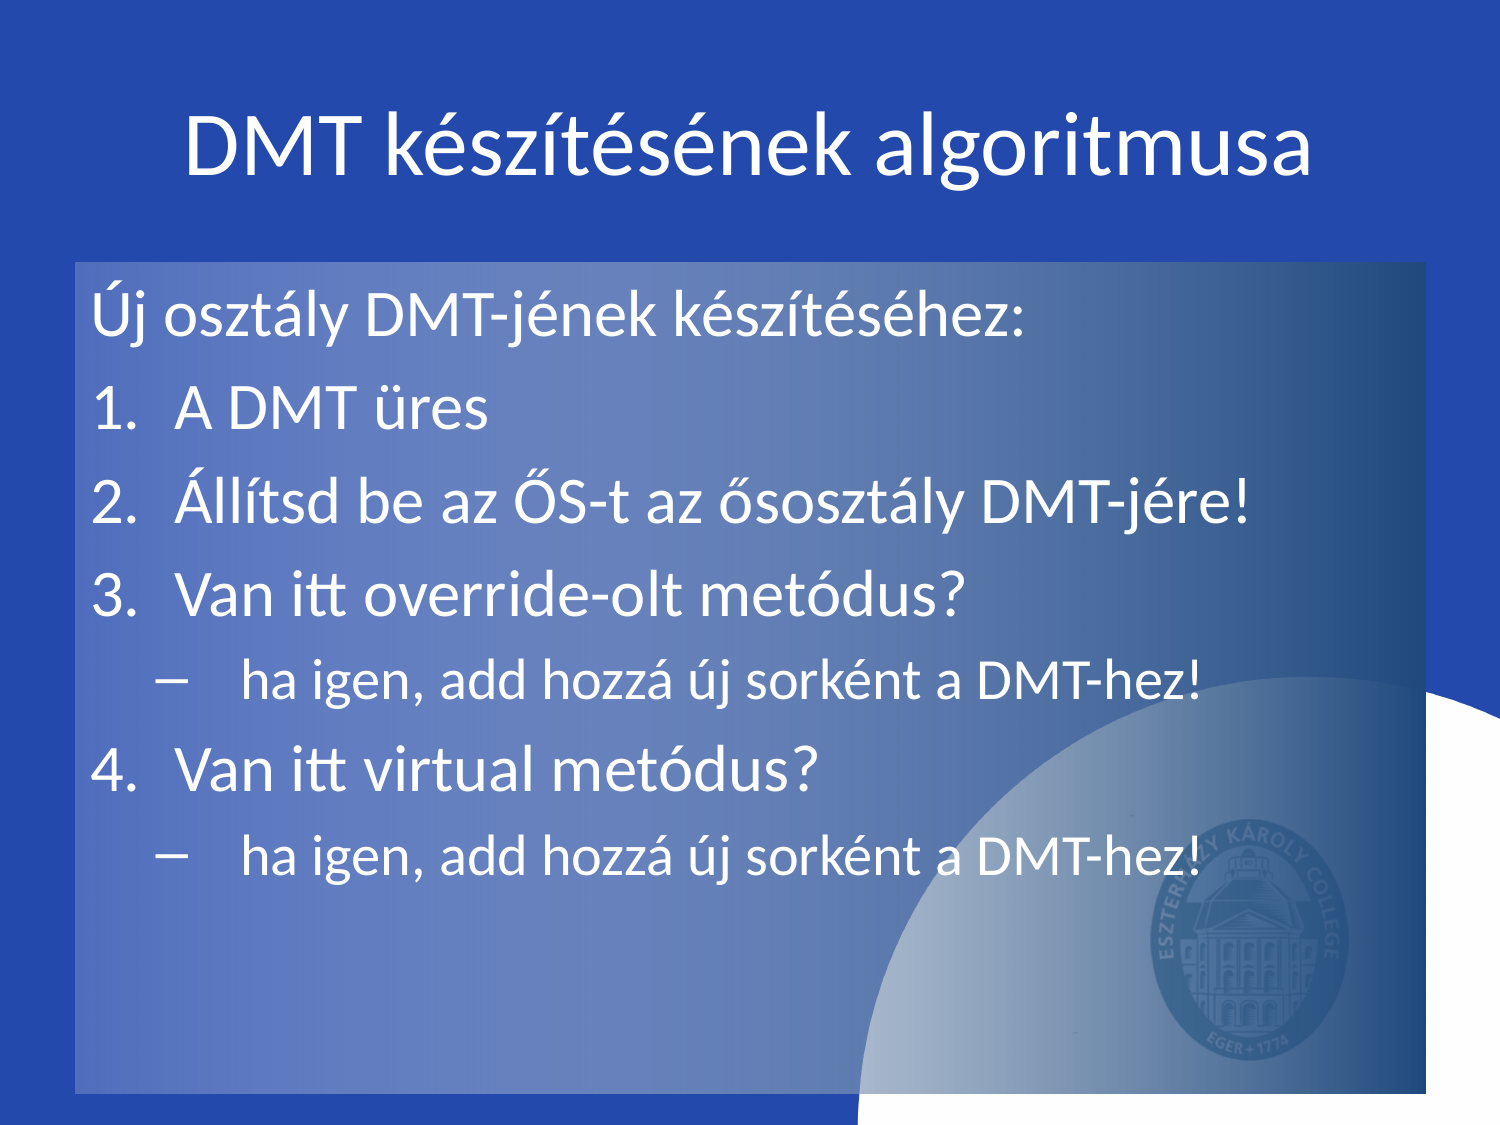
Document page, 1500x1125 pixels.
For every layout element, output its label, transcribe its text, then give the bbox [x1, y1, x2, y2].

title DMT készítésének algoritmusa [75, 45, 1425, 233]
picture [0, 0, 1500, 1125]
list Új osztály DMT-jének készítéséhez: A DMT üres Állítsd be az ŐS-t az ősosztály DMT-jére! Van itt override-olt metódus? ha igen, add hozzá új sorként a DMT-hez! Van itt virtual metódus? ha igen, add hozzá új sorként a DMT-hez! [75, 262, 1425, 1094]
